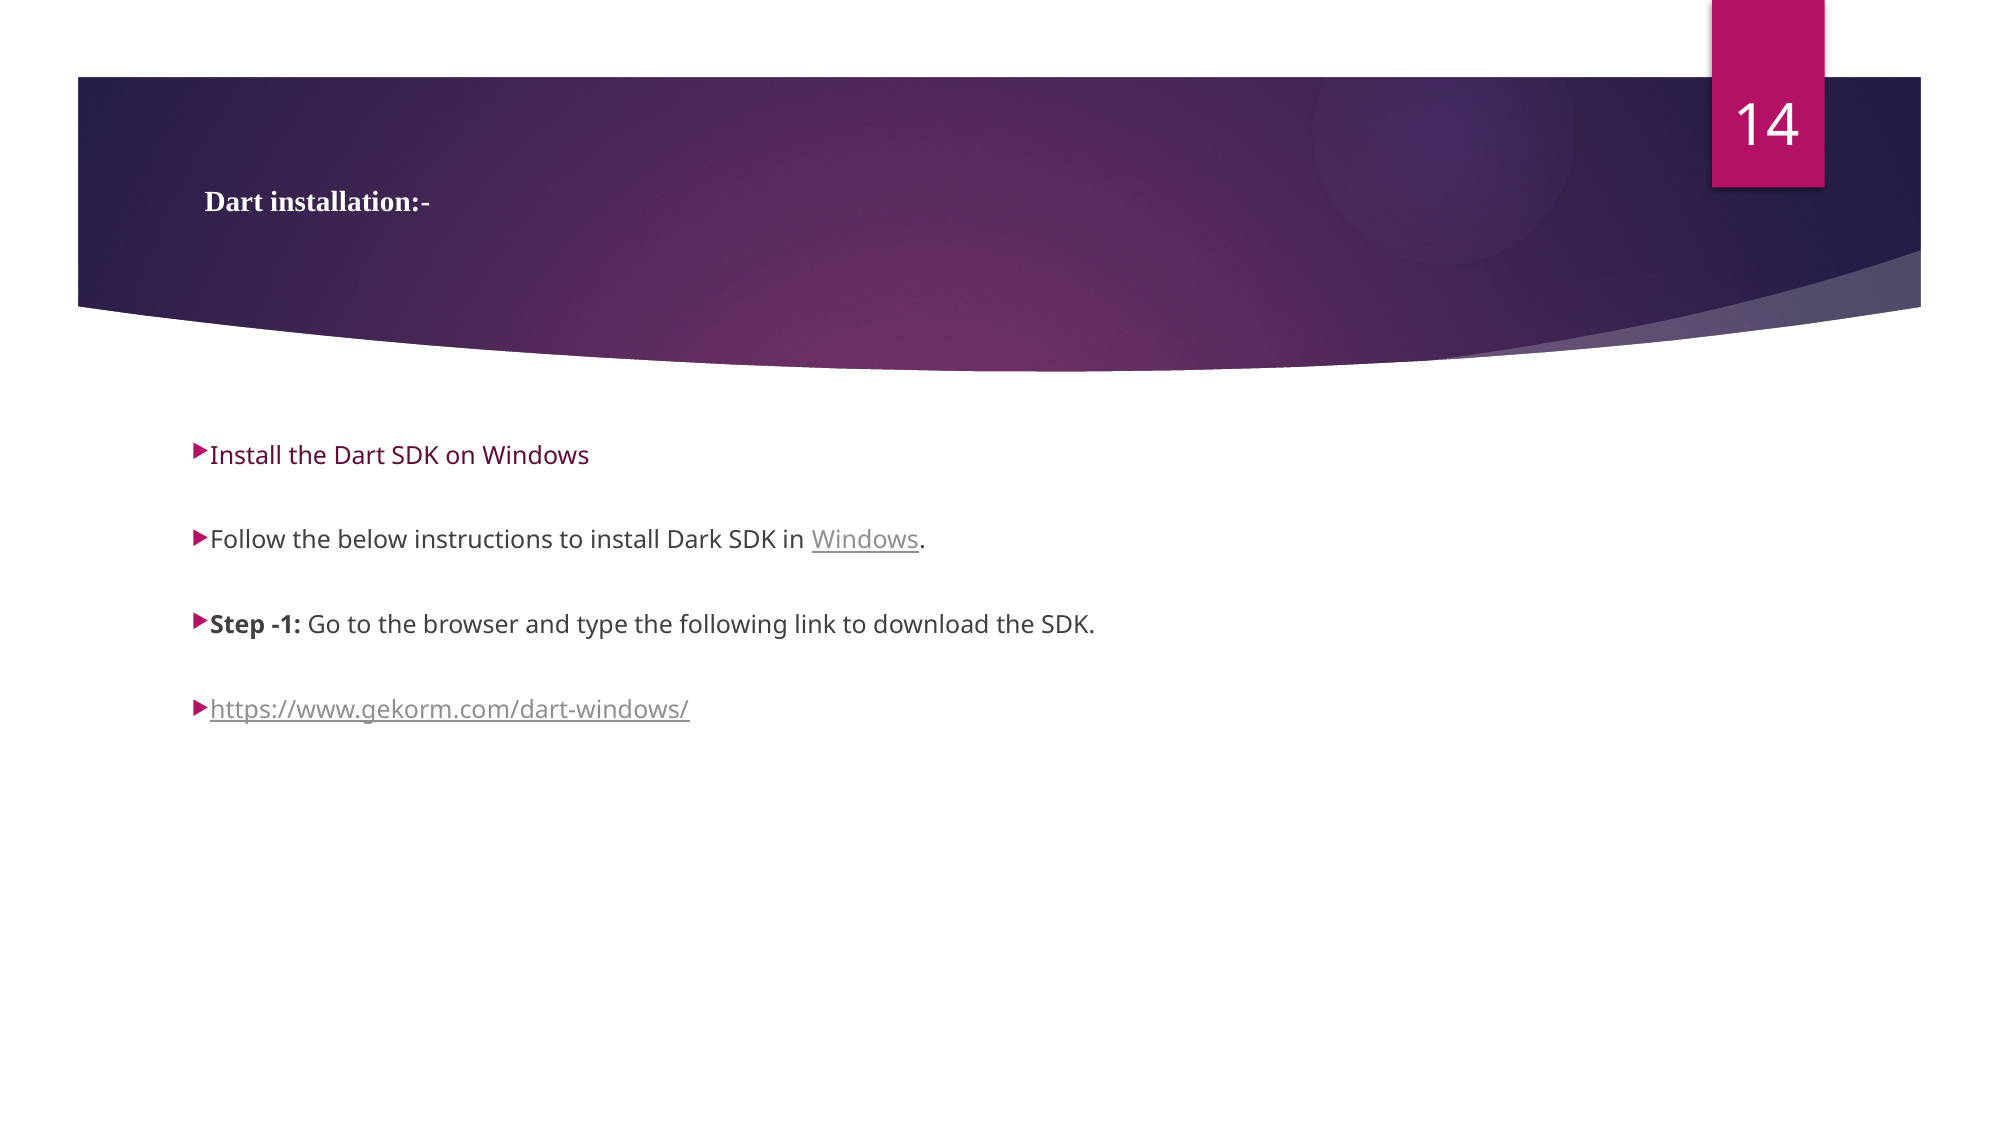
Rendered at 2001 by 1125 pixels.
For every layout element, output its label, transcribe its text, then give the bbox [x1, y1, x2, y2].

slide_number 14 [1698, 48, 1836, 175]
title Dart installation:- [189, 159, 1627, 276]
list Install the Dart SDK on Windows Follow the below instructions to install Dark SDK in Windows. Step -1: Go to the browser and type the following link to download the SDK. https://www.gekorm.com/dart-windows/ [176, 401, 1638, 988]
